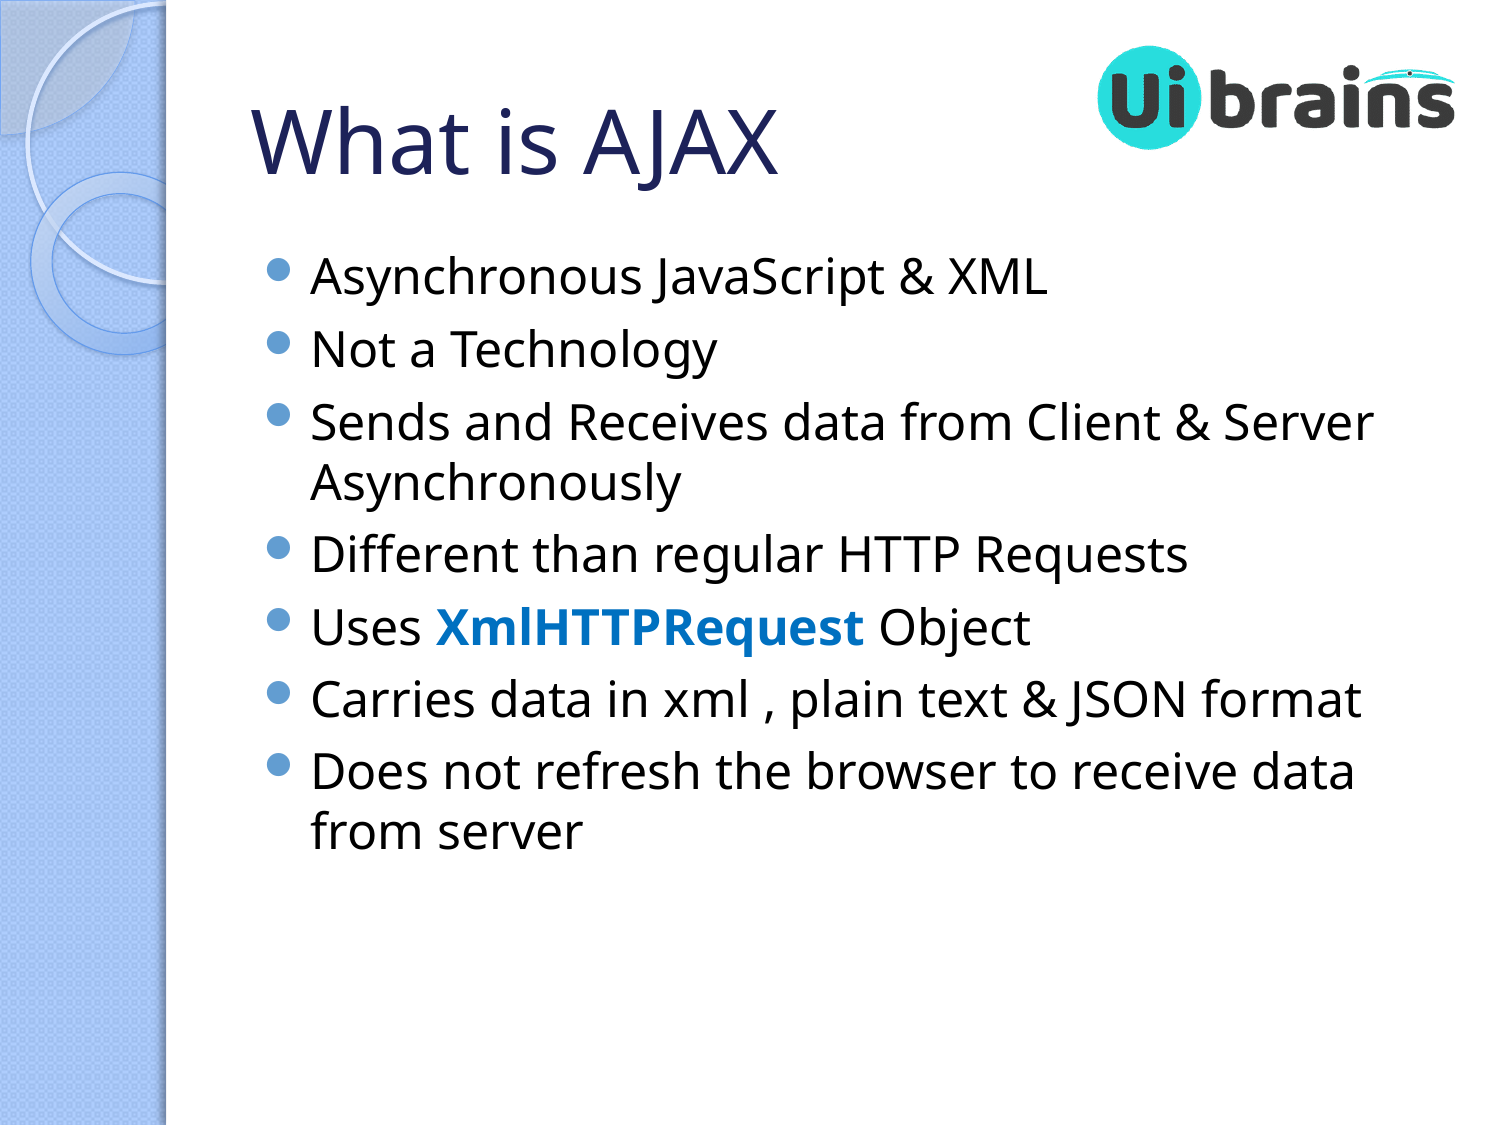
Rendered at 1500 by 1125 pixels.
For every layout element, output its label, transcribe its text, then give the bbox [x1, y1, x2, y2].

title What is AJAX [235, 45, 1056, 233]
picture [1063, 0, 1500, 313]
list Asynchronous JavaScript & XML Not a Technology Sends and Receives data from Client & Server Asynchronously Different than regular HTTP Requests Uses XmlHTTPRequest Object Carries data in xml , plain text & JSON format Does not refresh the browser to receive data from server [235, 237, 1466, 1025]
